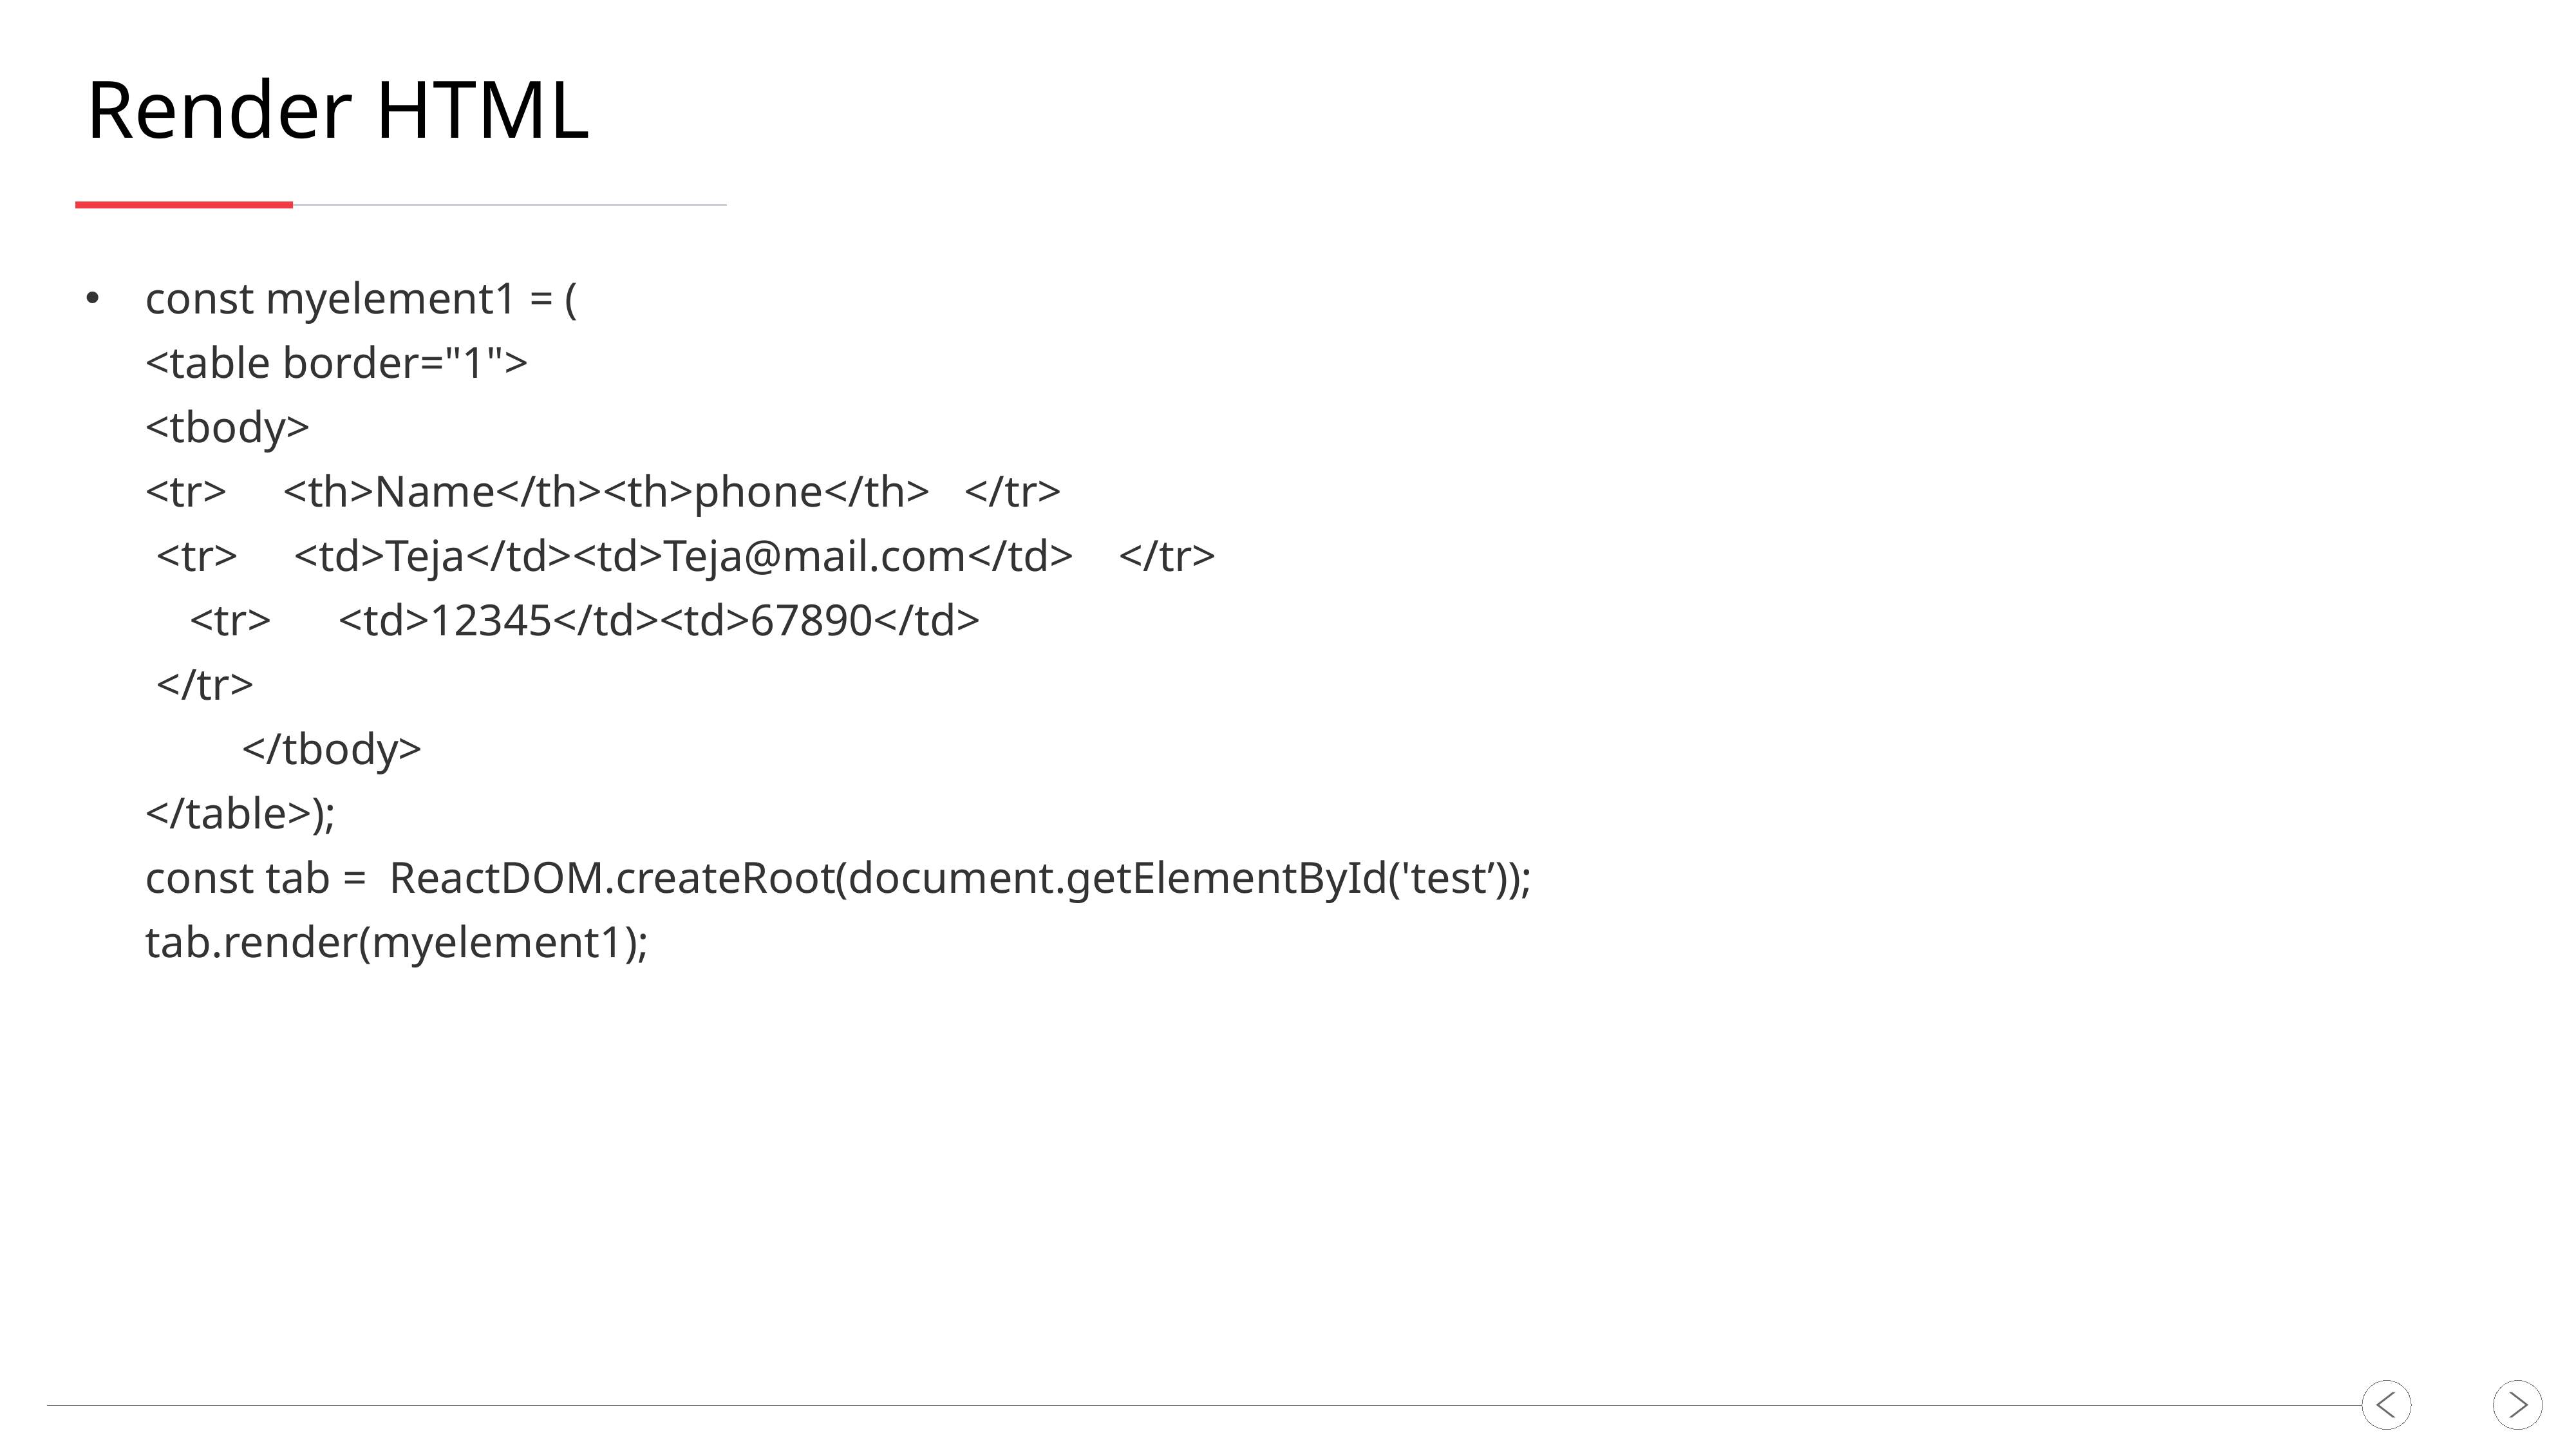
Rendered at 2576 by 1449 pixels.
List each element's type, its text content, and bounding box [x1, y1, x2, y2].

list const myelement1 = ( <table border="1"> <tbody> <tr> <th>Name</th><th>phone</th> </tr> <tr> <td>Teja</td><td>Teja@mail.com</td> </tr> <tr> <td>12345</td><td>67890</td> </tr> </tbody> </table>); const tab = ReactDOM.createRoot(document.getElementById('test’)); tab.render(myelement1); [75, 253, 2329, 1304]
list Render HTML [75, 56, 2496, 157]
